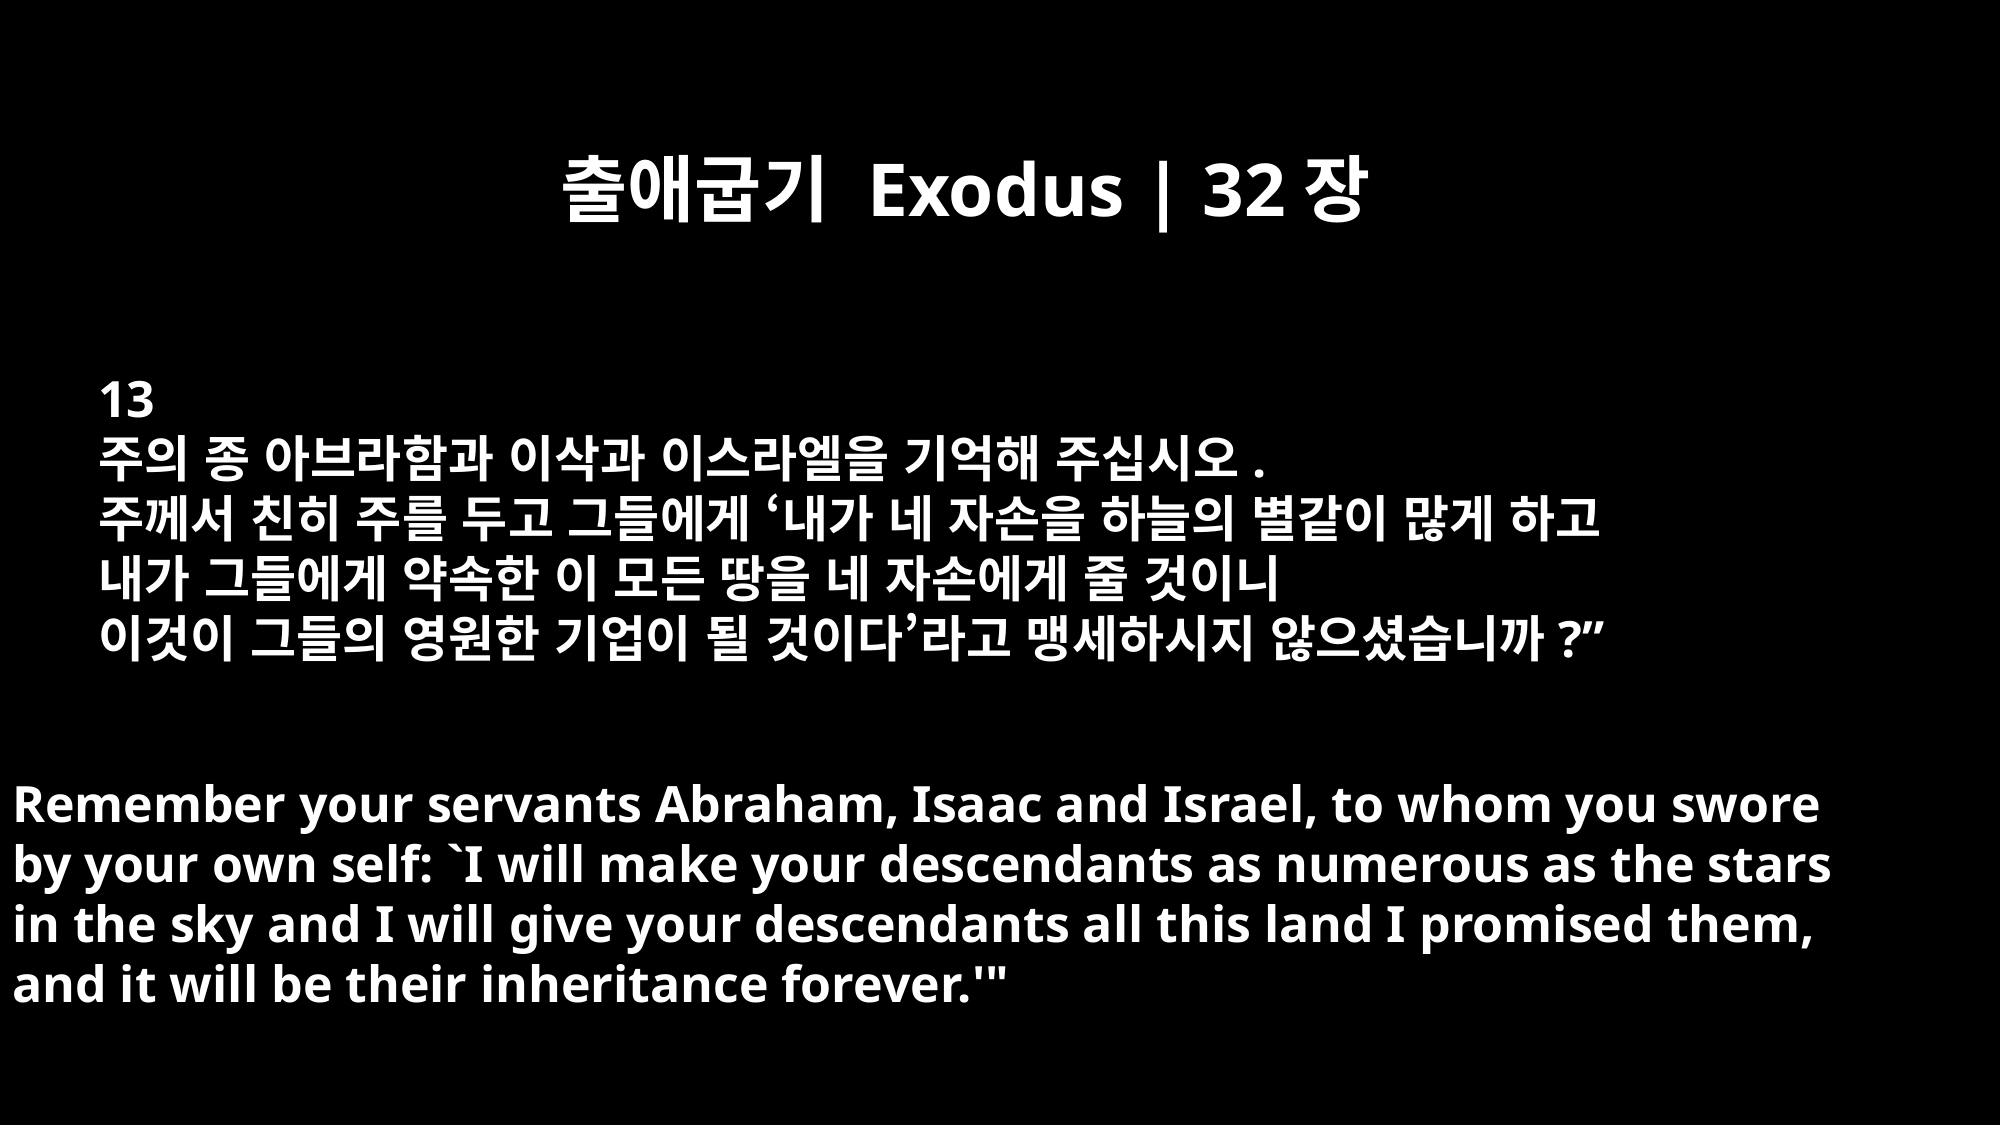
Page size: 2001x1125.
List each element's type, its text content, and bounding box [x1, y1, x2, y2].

text_box 13 주의 종 아브라함과 이삭과 이스라엘을 기억해 주십시오. 주께서 친히 주를 두고 그들에게 ‘내가 네 자손을 하늘의 별같이 많게 하고 내가 그들에게 약속한 이 모든 땅을 네 자손에게 줄 것이니 이것이 그들의 영원한 기업이 될 것이다’라고 맹세하시지 않으셨습니까?” [83, 359, 1632, 675]
text_box Remember your servants Abraham, Isaac and Israel, to whom you swore by your own self: `I will make your descendants as numerous as the stars in the sky and I will give your descendants all this land I promised them, and it will be their inheritance forever.'" [0, 764, 1861, 1020]
text_box 출애굽기 Exodus | 32장 [545, 136, 1387, 239]
